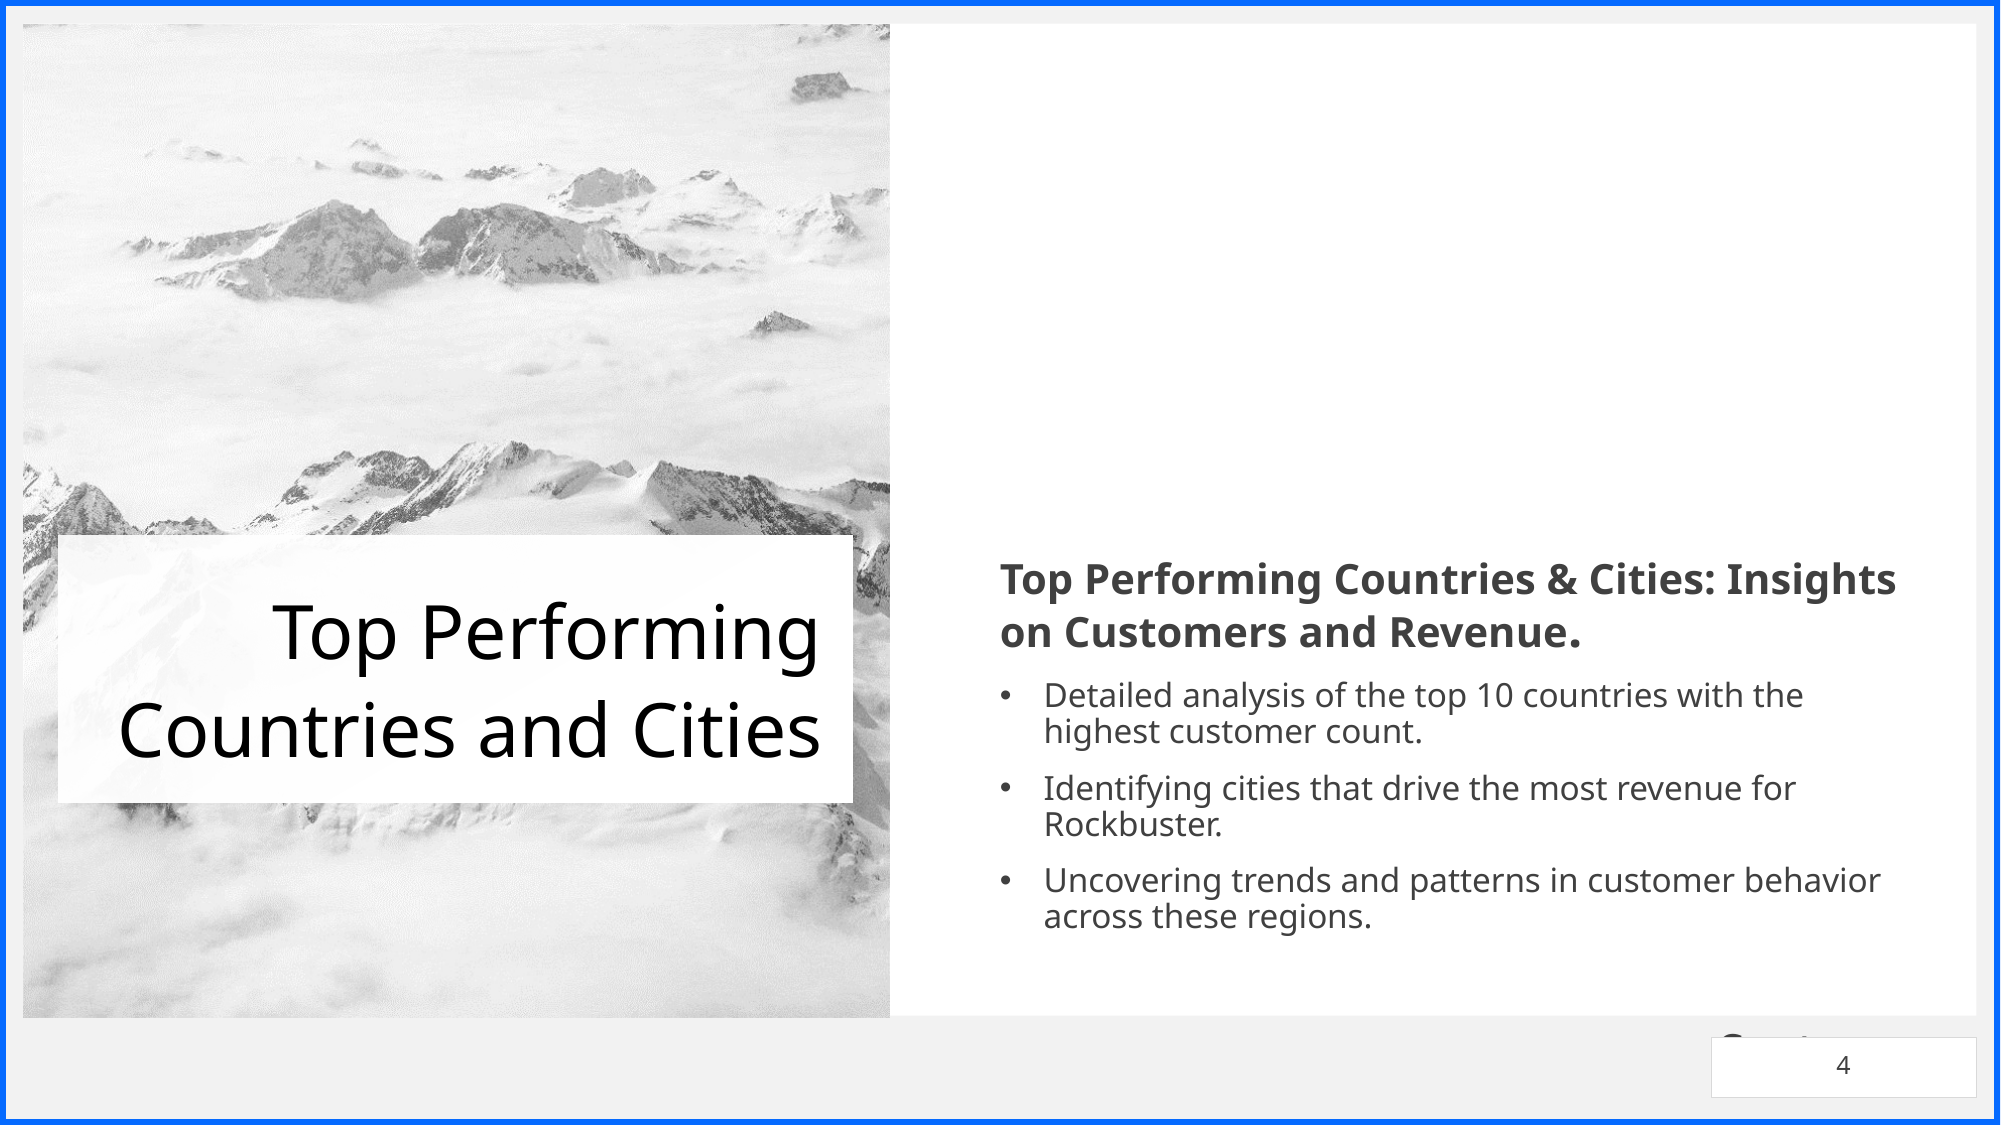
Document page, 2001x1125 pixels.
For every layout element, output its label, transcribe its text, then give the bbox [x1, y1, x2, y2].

list Top Performing Countries & Cities: Insights on Customers and Revenue. Detailed analysis of the top 10 countries with the highest customer count. Identifying cities that drive the most revenue for Rockbuster. Uncovering trends and patterns in customer behavior across these regions. [999, 535, 1898, 936]
slide_number 4 [1710, 1037, 1977, 1098]
picture [23, 24, 890, 1018]
